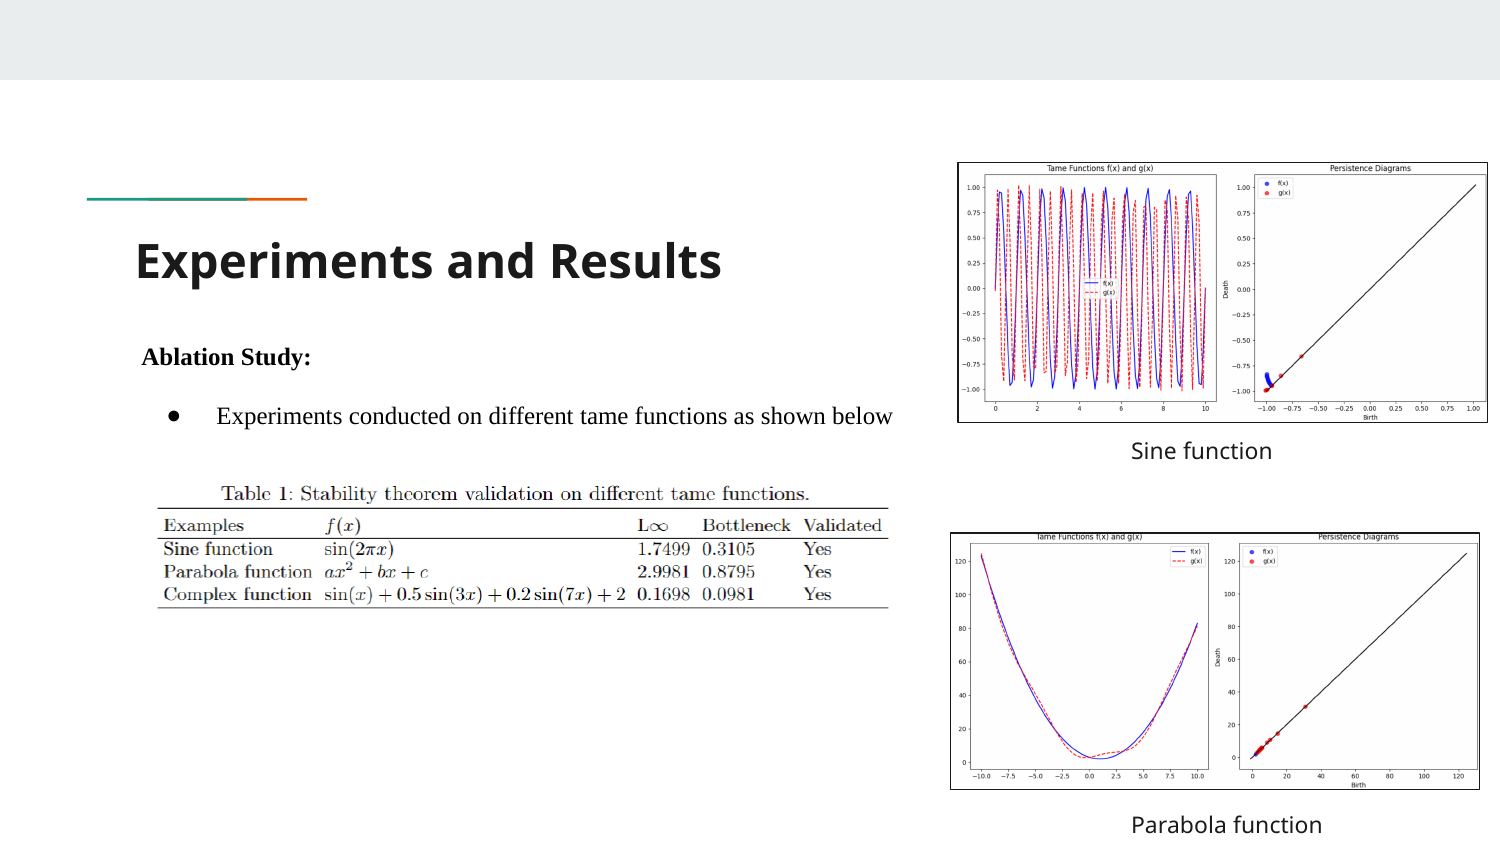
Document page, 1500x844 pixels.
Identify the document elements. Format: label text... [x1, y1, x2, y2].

picture [154, 477, 896, 615]
picture [958, 162, 1487, 423]
text_box Parabola function [1115, 796, 1381, 844]
picture [950, 533, 1480, 789]
text_box Sine function [1115, 430, 1315, 480]
title Experiments and Results [119, 216, 953, 305]
list Ablation Study: Experiments conducted on different tame functions as shown below [126, 320, 952, 699]
